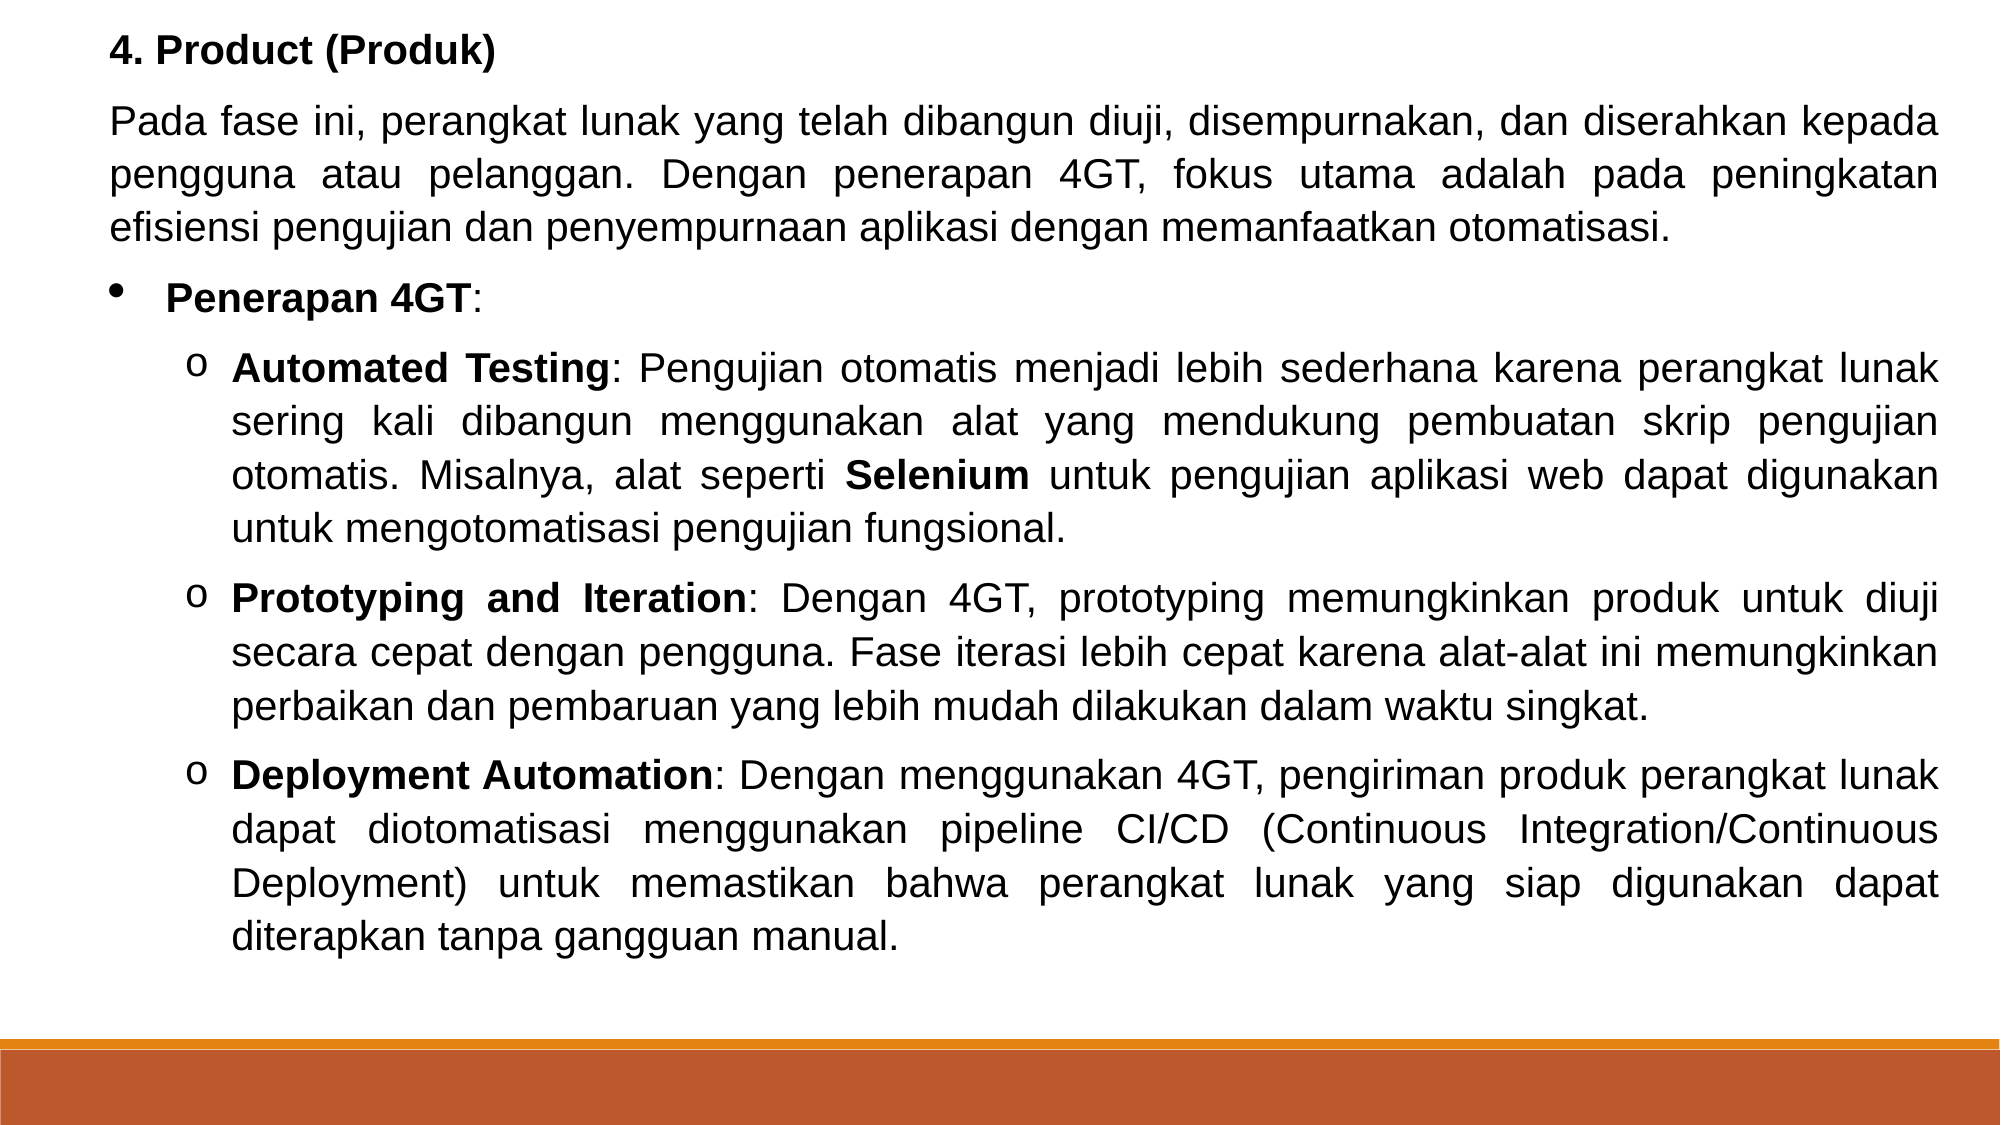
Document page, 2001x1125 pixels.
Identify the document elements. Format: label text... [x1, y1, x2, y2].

text_box 4. Product (Produk) Pada fase ini, perangkat lunak yang telah dibangun diuji, disempurnakan, dan diserahkan kepada pengguna atau pelanggan. Dengan penerapan 4GT, fokus utama adalah pada peningkatan efisiensi pengujian dan penyempurnaan aplikasi dengan memanfaatkan otomatisasi. Penerapan 4GT: Automated Testing: Pengujian otomatis menjadi lebih sederhana karena perangkat lunak sering kali dibangun menggunakan alat yang mendukung pembuatan skrip pengujian otomatis. Misalnya, alat seperti Selenium untuk pengujian aplikasi web dapat digunakan untuk mengotomatisasi pengujian fungsional. Prototyping and Iteration: Dengan 4GT, prototyping memungkinkan produk untuk diuji secara cepat dengan pengguna. Fase iterasi lebih cepat karena alat-alat ini memungkinkan perbaikan dan pembaruan yang lebih mudah dilakukan dalam waktu singkat. Deployment Automation: Dengan menggunakan 4GT, pengiriman produk perangkat lunak dapat diotomatisasi menggunakan pipeline CI/CD (Continuous Integration/Continuous Deployment) untuk memastikan bahwa perangkat lunak yang siap digunakan dapat diterapkan tanpa gangguan manual. [94, 12, 1955, 967]
